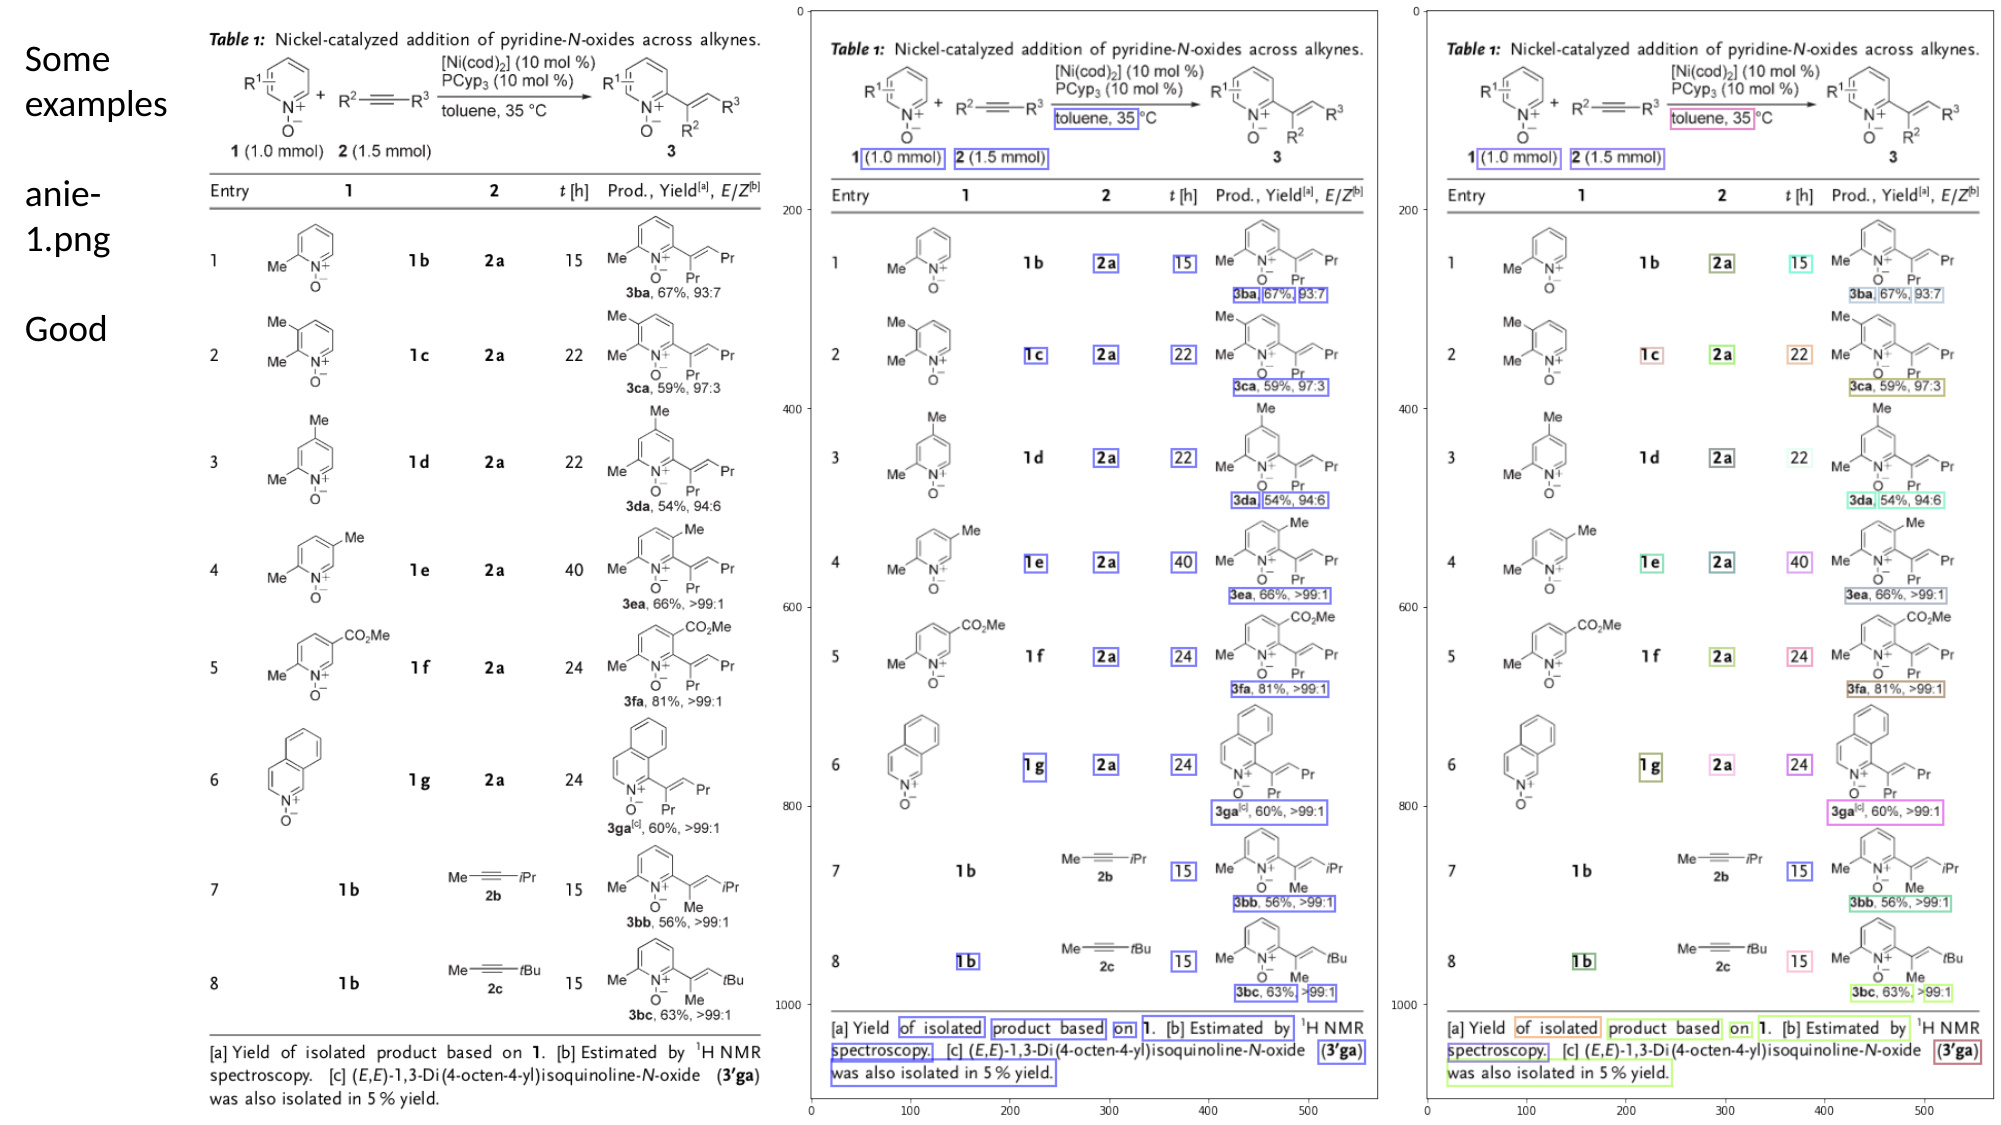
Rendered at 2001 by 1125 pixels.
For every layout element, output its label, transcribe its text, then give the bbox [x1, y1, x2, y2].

text_box Some examples anie-1.png Good [10, 26, 188, 357]
picture [188, 0, 2000, 1125]
